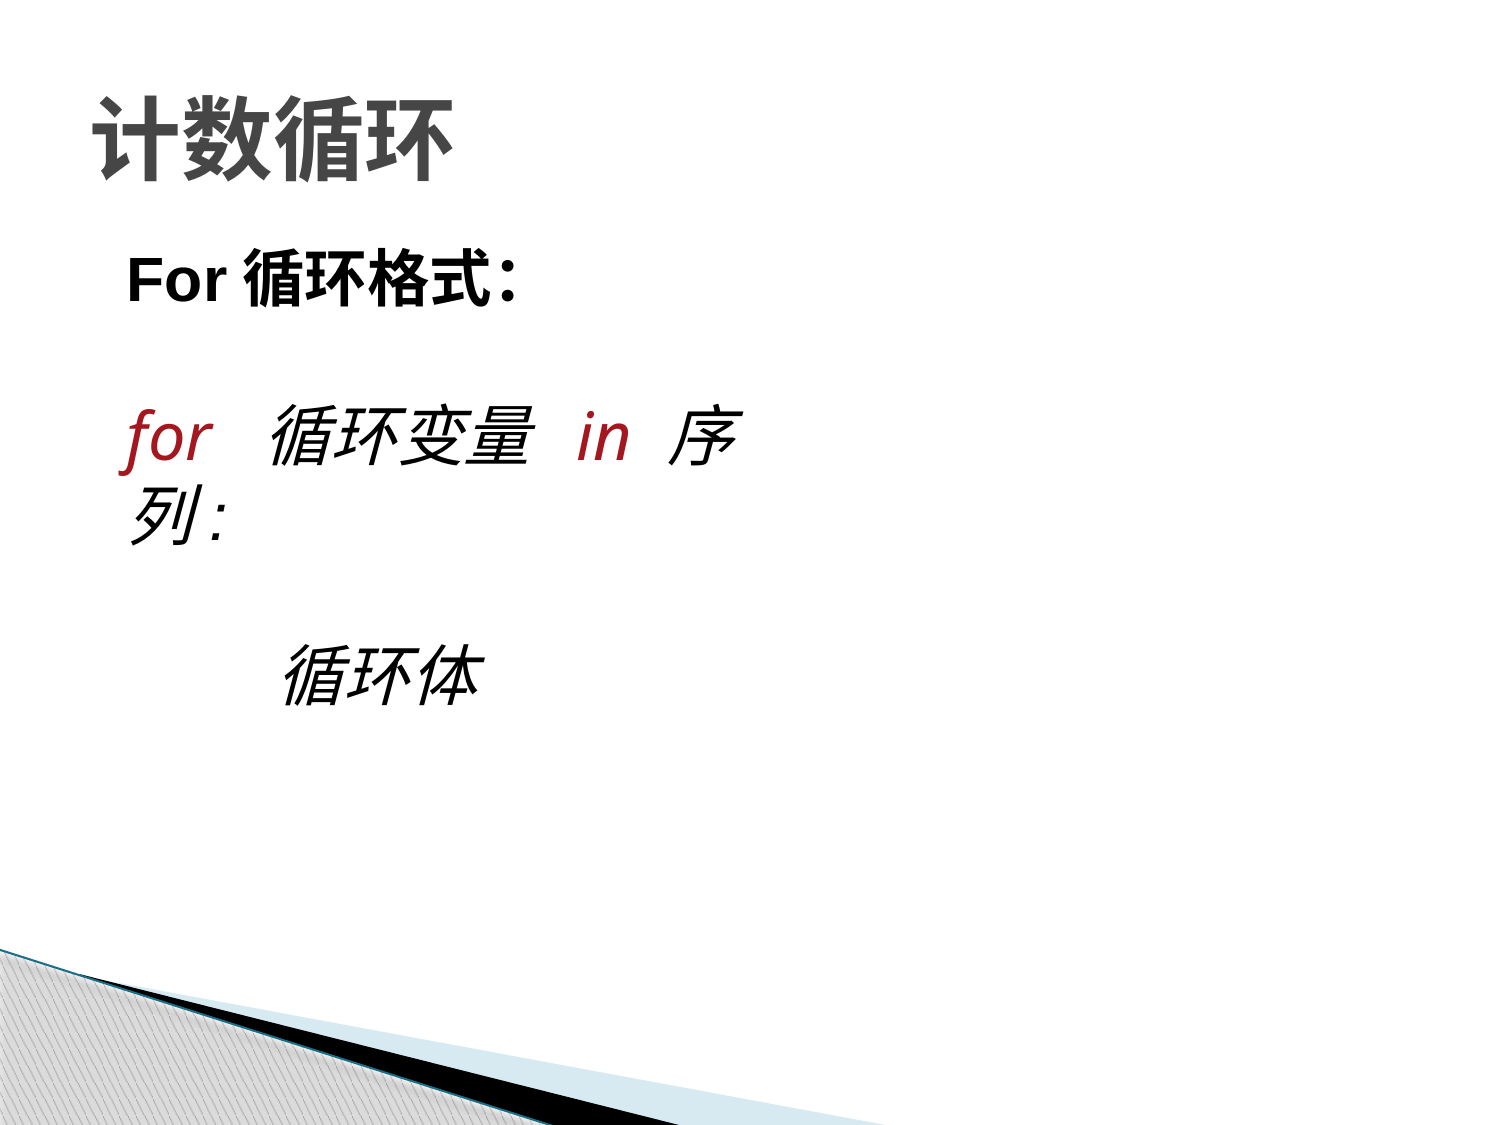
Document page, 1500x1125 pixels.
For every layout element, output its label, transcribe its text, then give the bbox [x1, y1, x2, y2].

title 计数循环 [75, 42, 1425, 231]
text_box For循环格式： for 循环变量 in 序列: 循环体 [112, 231, 804, 722]
